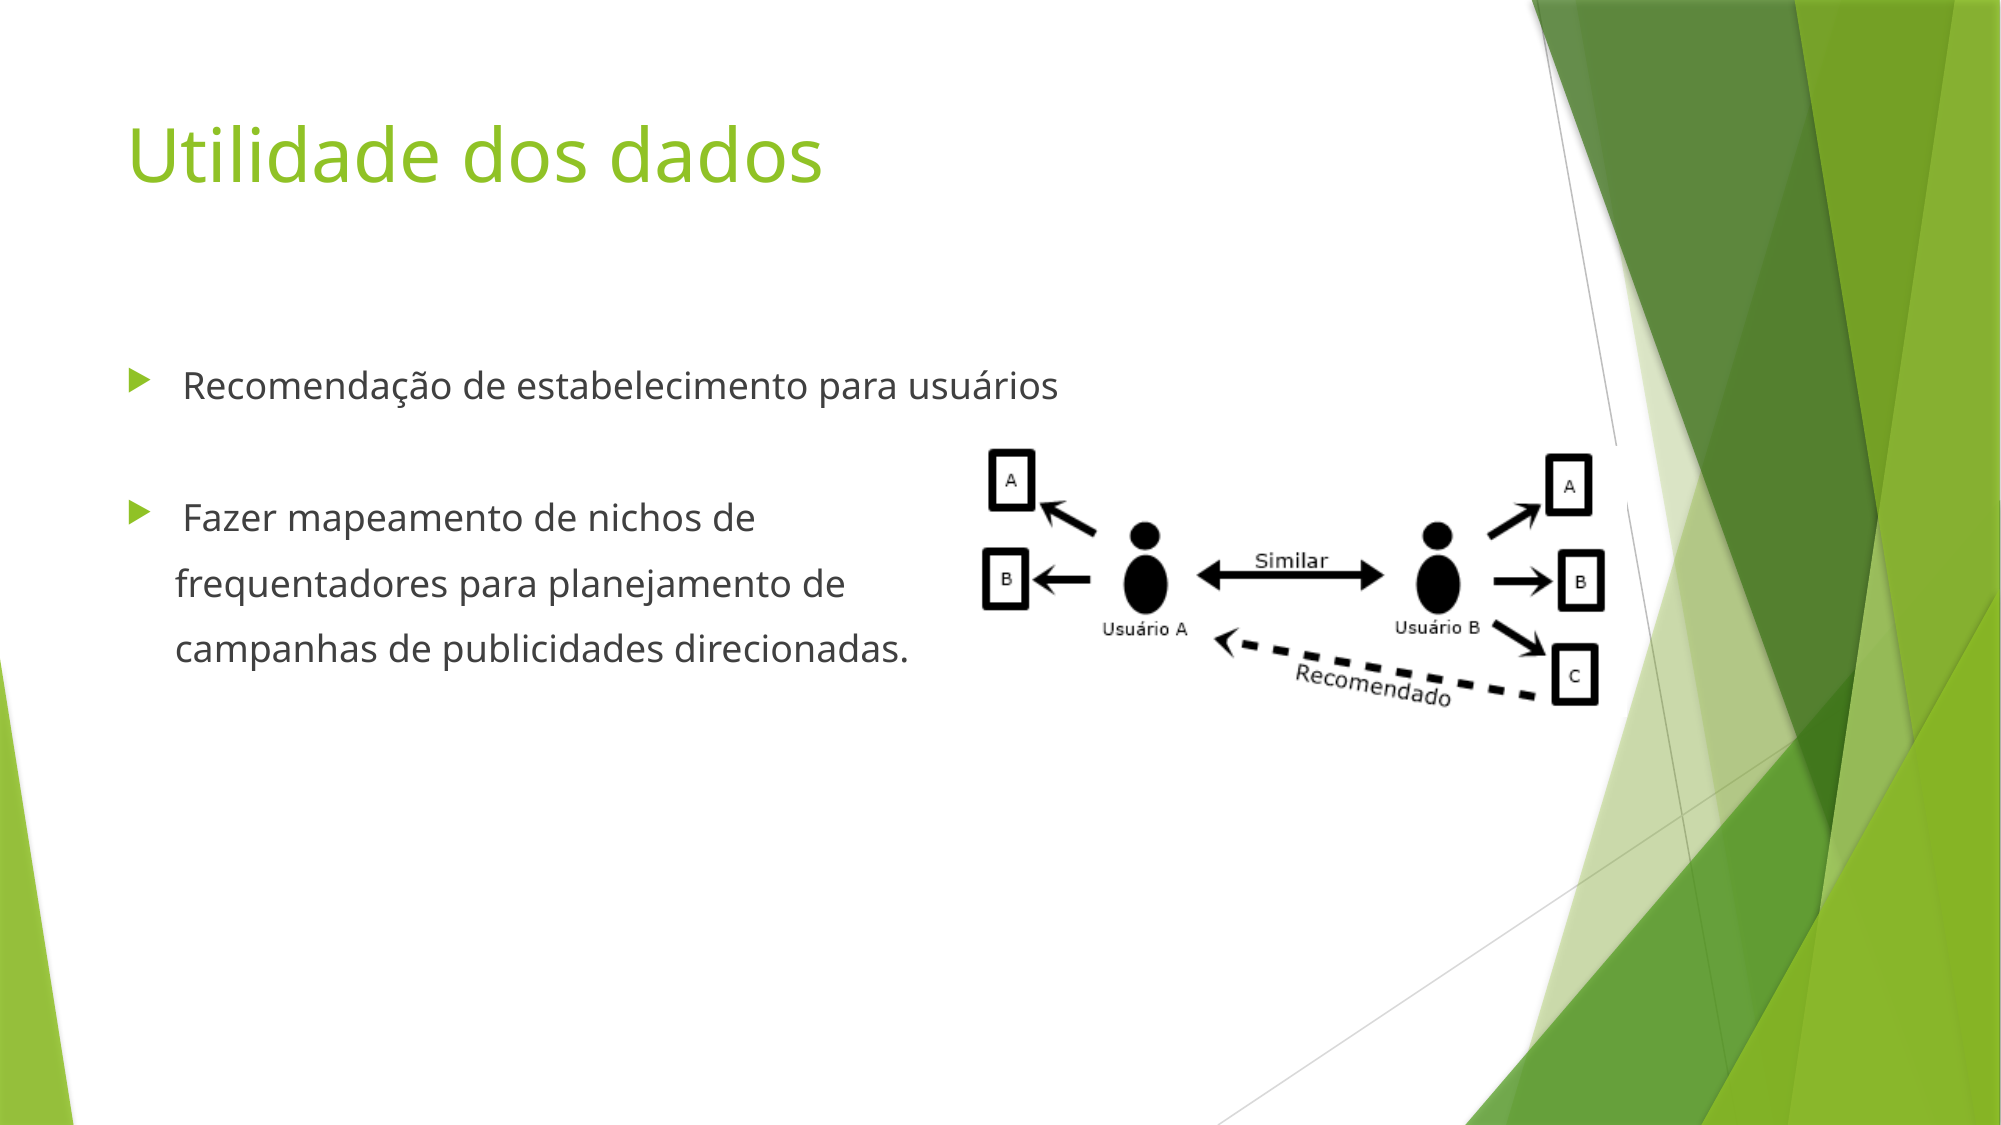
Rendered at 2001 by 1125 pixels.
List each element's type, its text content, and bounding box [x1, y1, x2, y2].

list Recomendação de estabelecimento para usuários Fazer mapeamento de nichos de frequentadores para planejamento de campanhas de publicidades direcionadas. [111, 354, 1522, 992]
picture [959, 445, 1628, 718]
title Utilidade dos dados [111, 99, 1522, 317]
